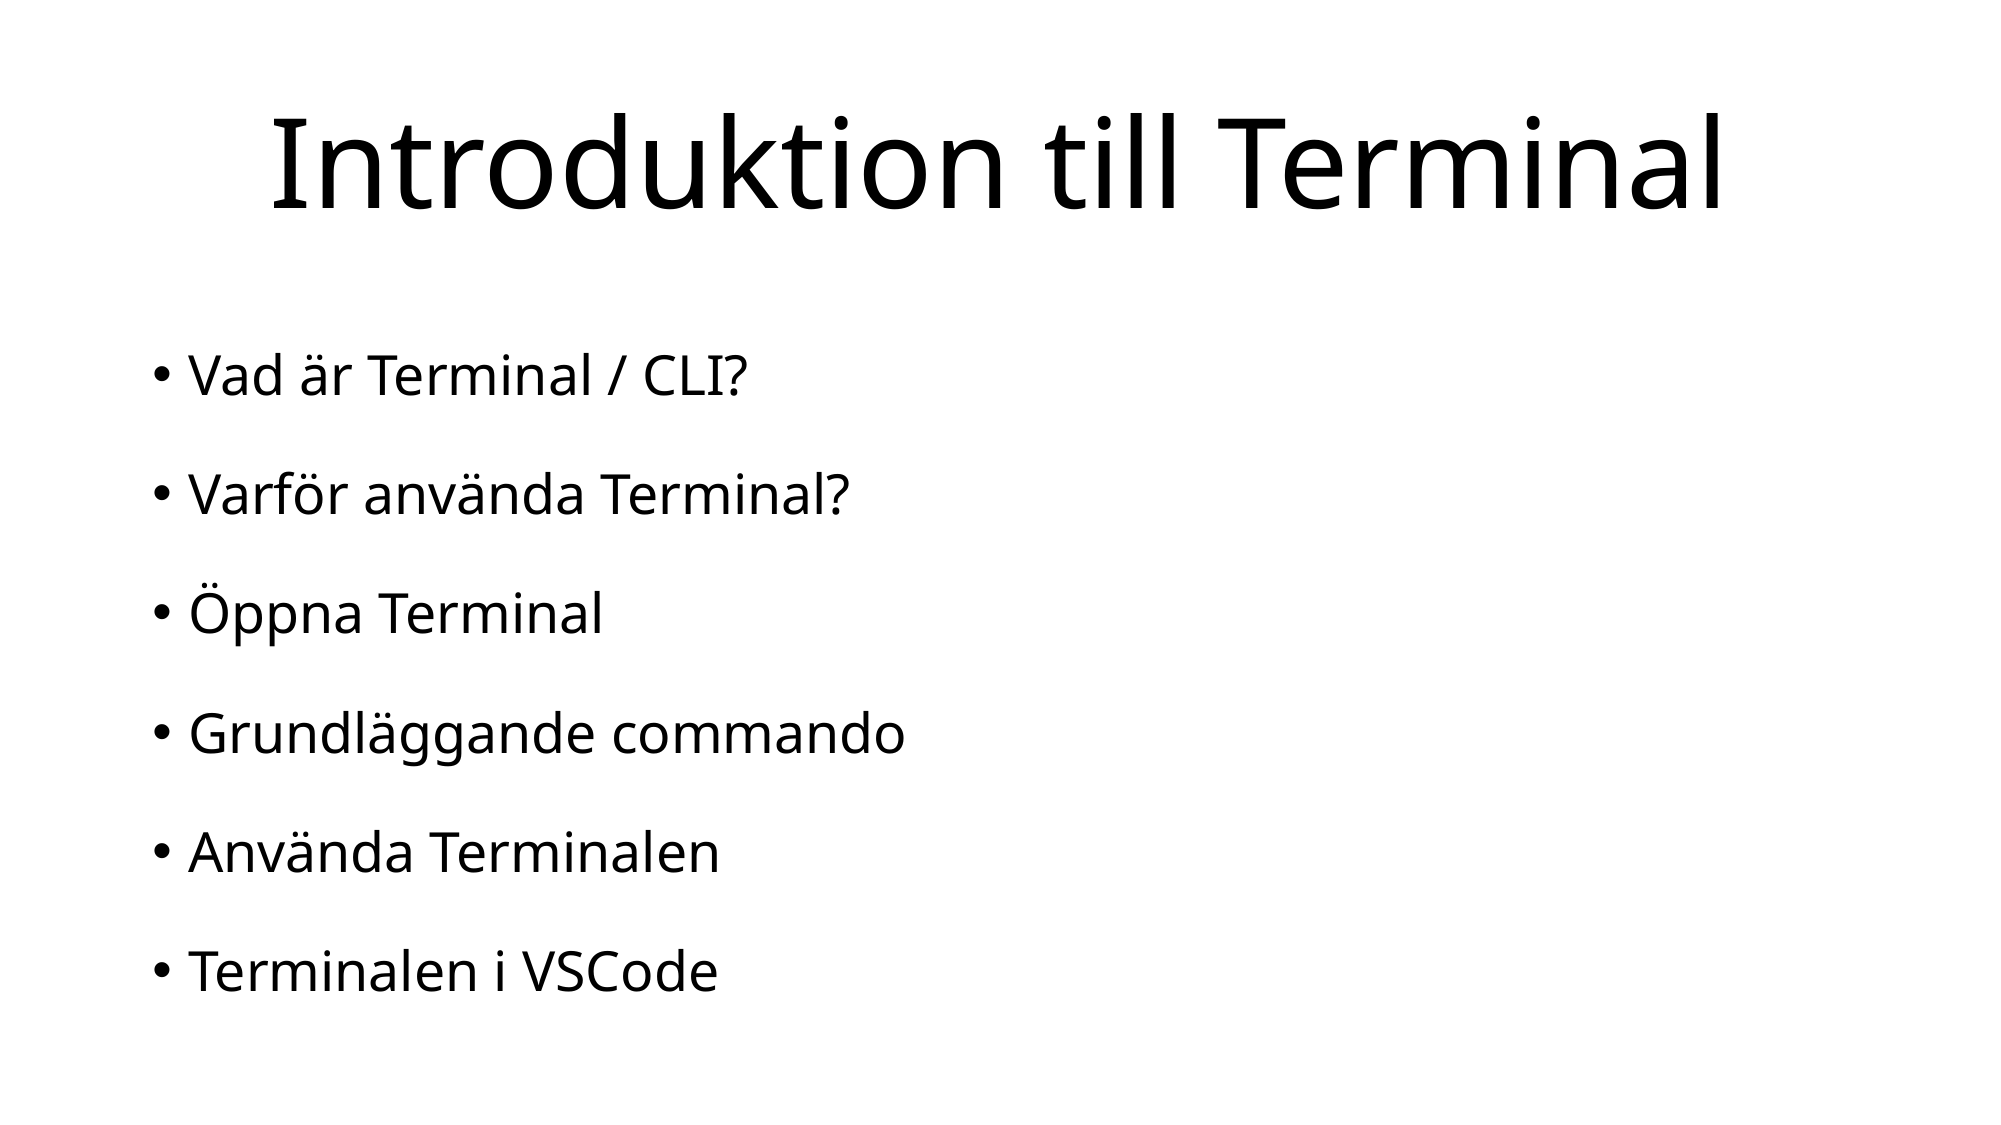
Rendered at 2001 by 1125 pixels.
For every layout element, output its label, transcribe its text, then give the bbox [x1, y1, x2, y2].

title Introduktion till Terminal [137, 59, 1863, 278]
list Vad är Terminal / CLI? Varför använda Terminal? Öppna Terminal Grundläggande commando Använda Terminalen Terminalen i VSCode [137, 299, 1863, 1014]
